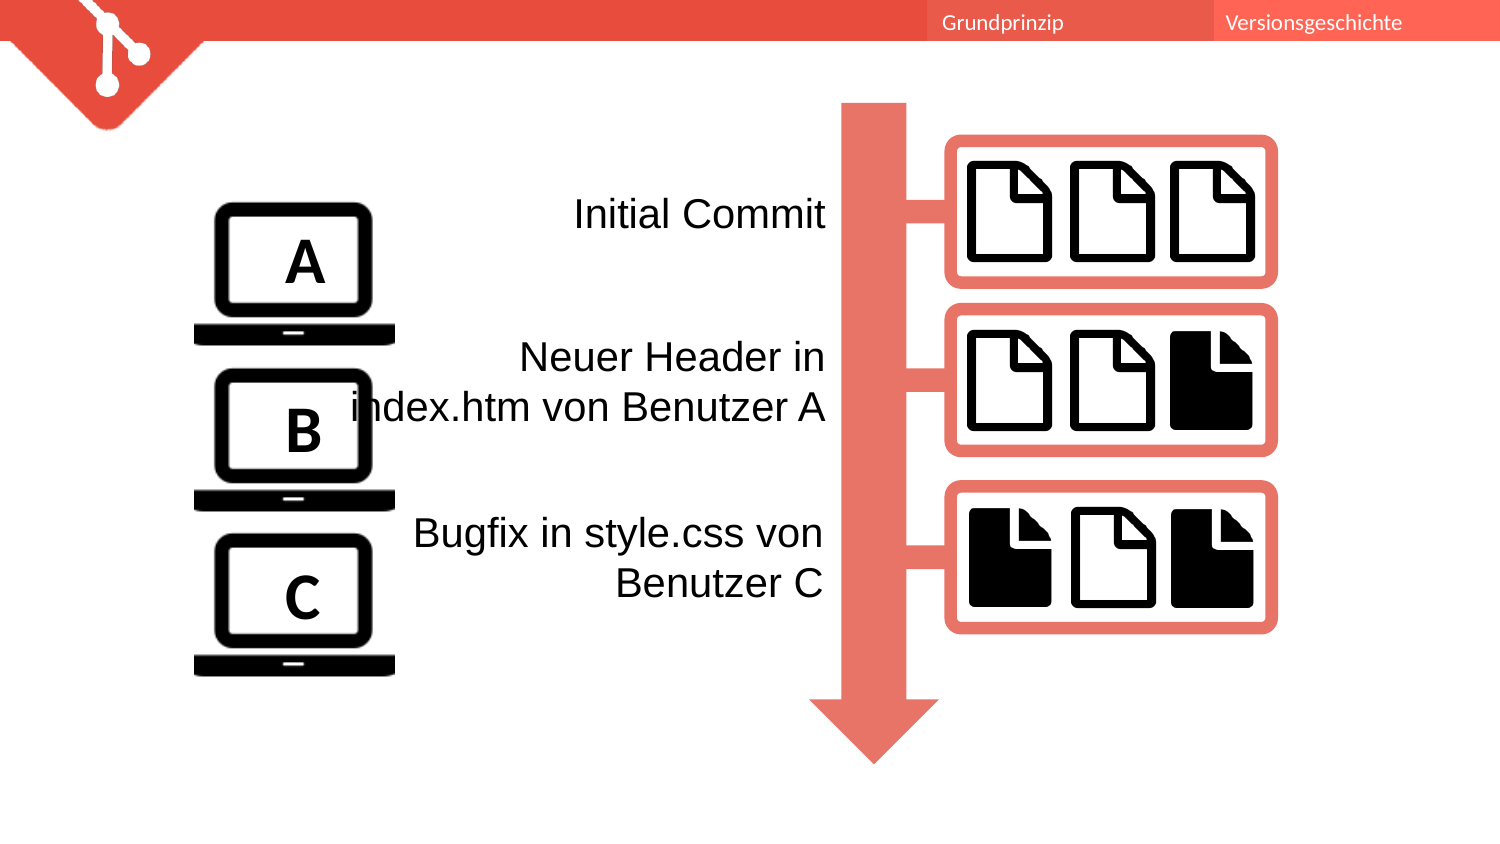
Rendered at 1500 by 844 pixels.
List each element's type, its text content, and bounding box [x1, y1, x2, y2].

picture [1153, 322, 1270, 438]
picture [1154, 500, 1270, 617]
list Versionsgeschichte [1210, 0, 1495, 44]
text_box Initial Commit [462, 178, 841, 244]
text_box Neuer Header in index.htm von Benutzer A [401, 322, 841, 438]
picture [0, 0, 1500, 132]
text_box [194, 173, 396, 705]
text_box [890, 486, 1273, 629]
text_box Bugfix in style.css von Benutzer C [401, 498, 839, 613]
list Grundprinzip [927, 0, 1210, 44]
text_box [890, 140, 1273, 283]
text_box [807, 100, 941, 767]
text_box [888, 308, 1272, 452]
picture [951, 499, 1068, 616]
